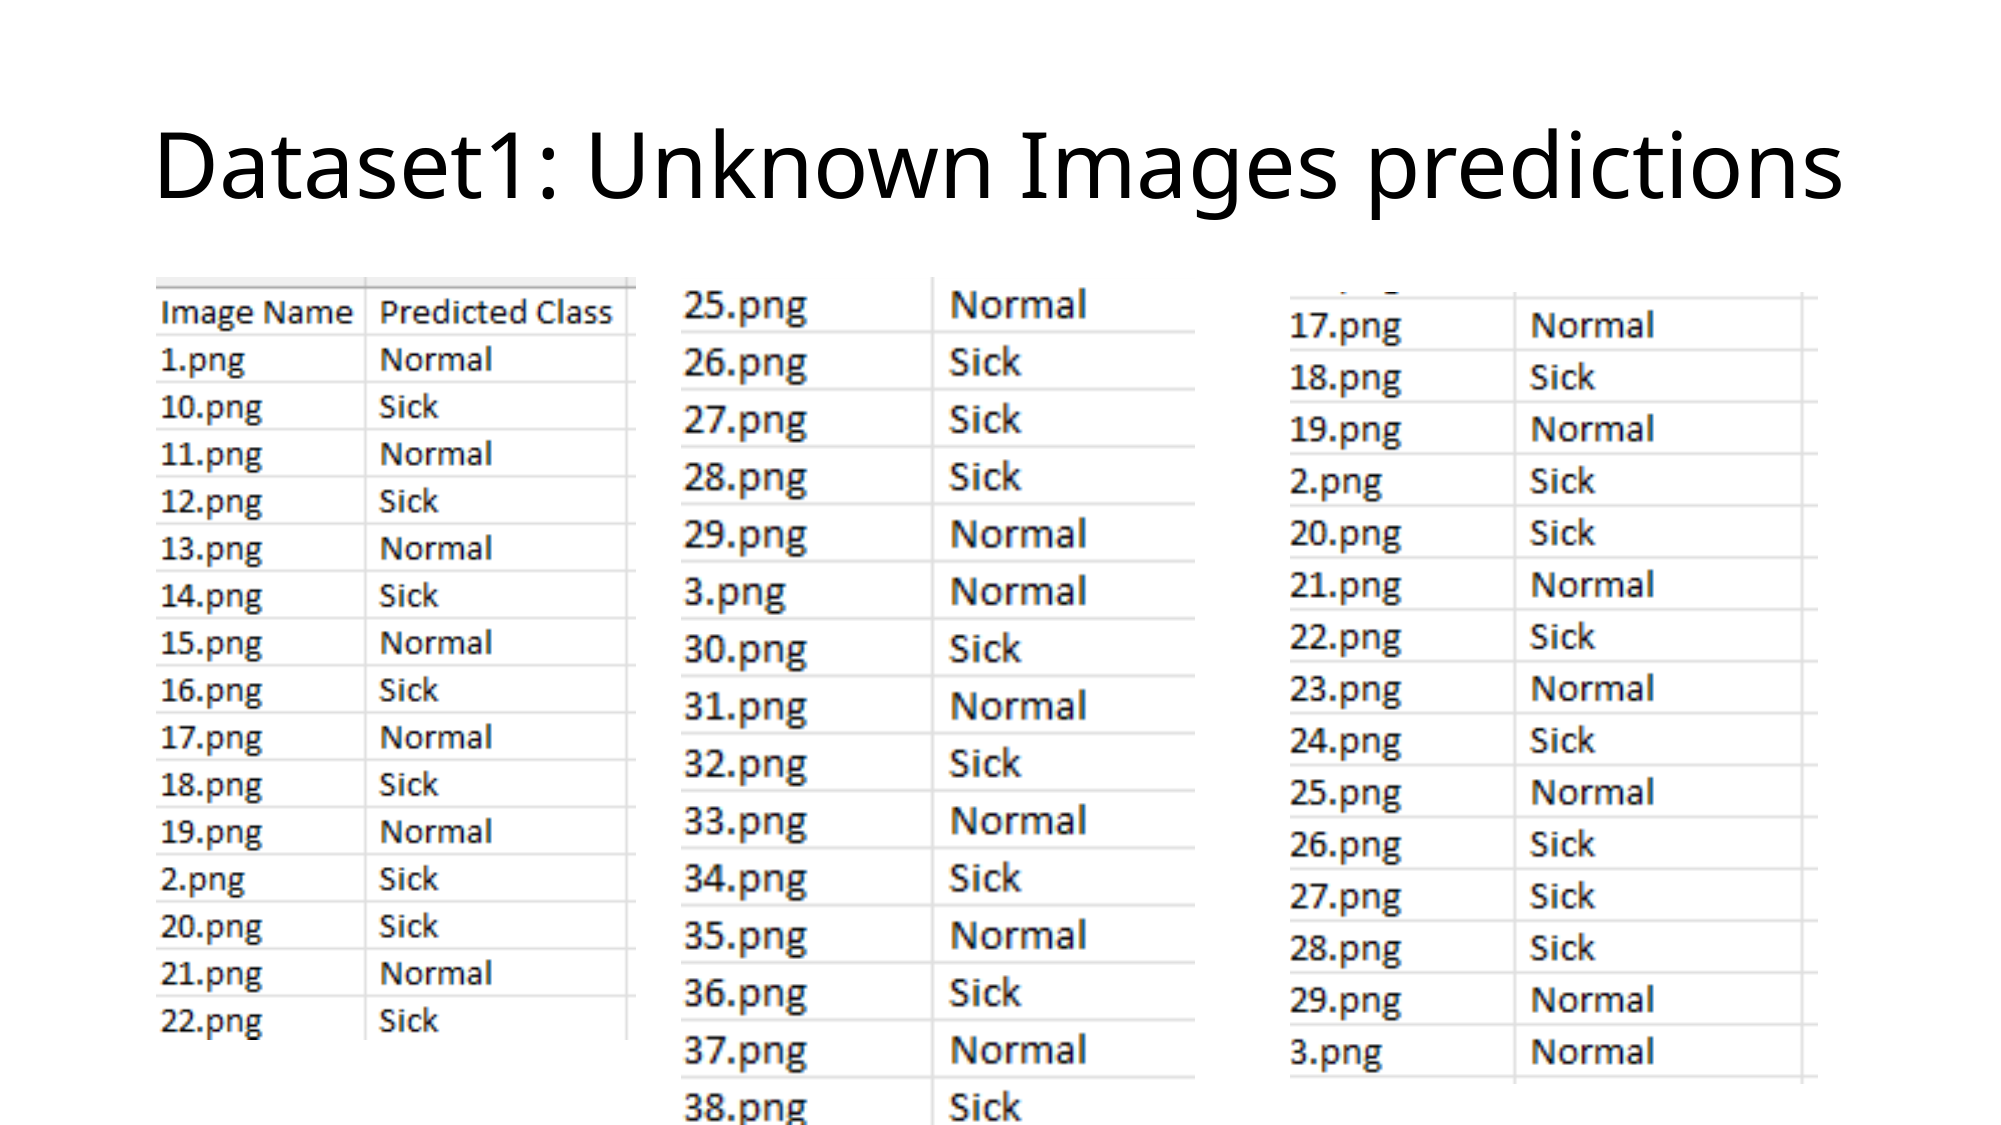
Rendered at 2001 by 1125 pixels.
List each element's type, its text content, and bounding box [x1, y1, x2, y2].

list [156, 277, 636, 1040]
picture [681, 277, 1195, 1125]
title Dataset1: Unknown Images predictions [137, 59, 1863, 278]
picture [1290, 292, 1818, 1084]
